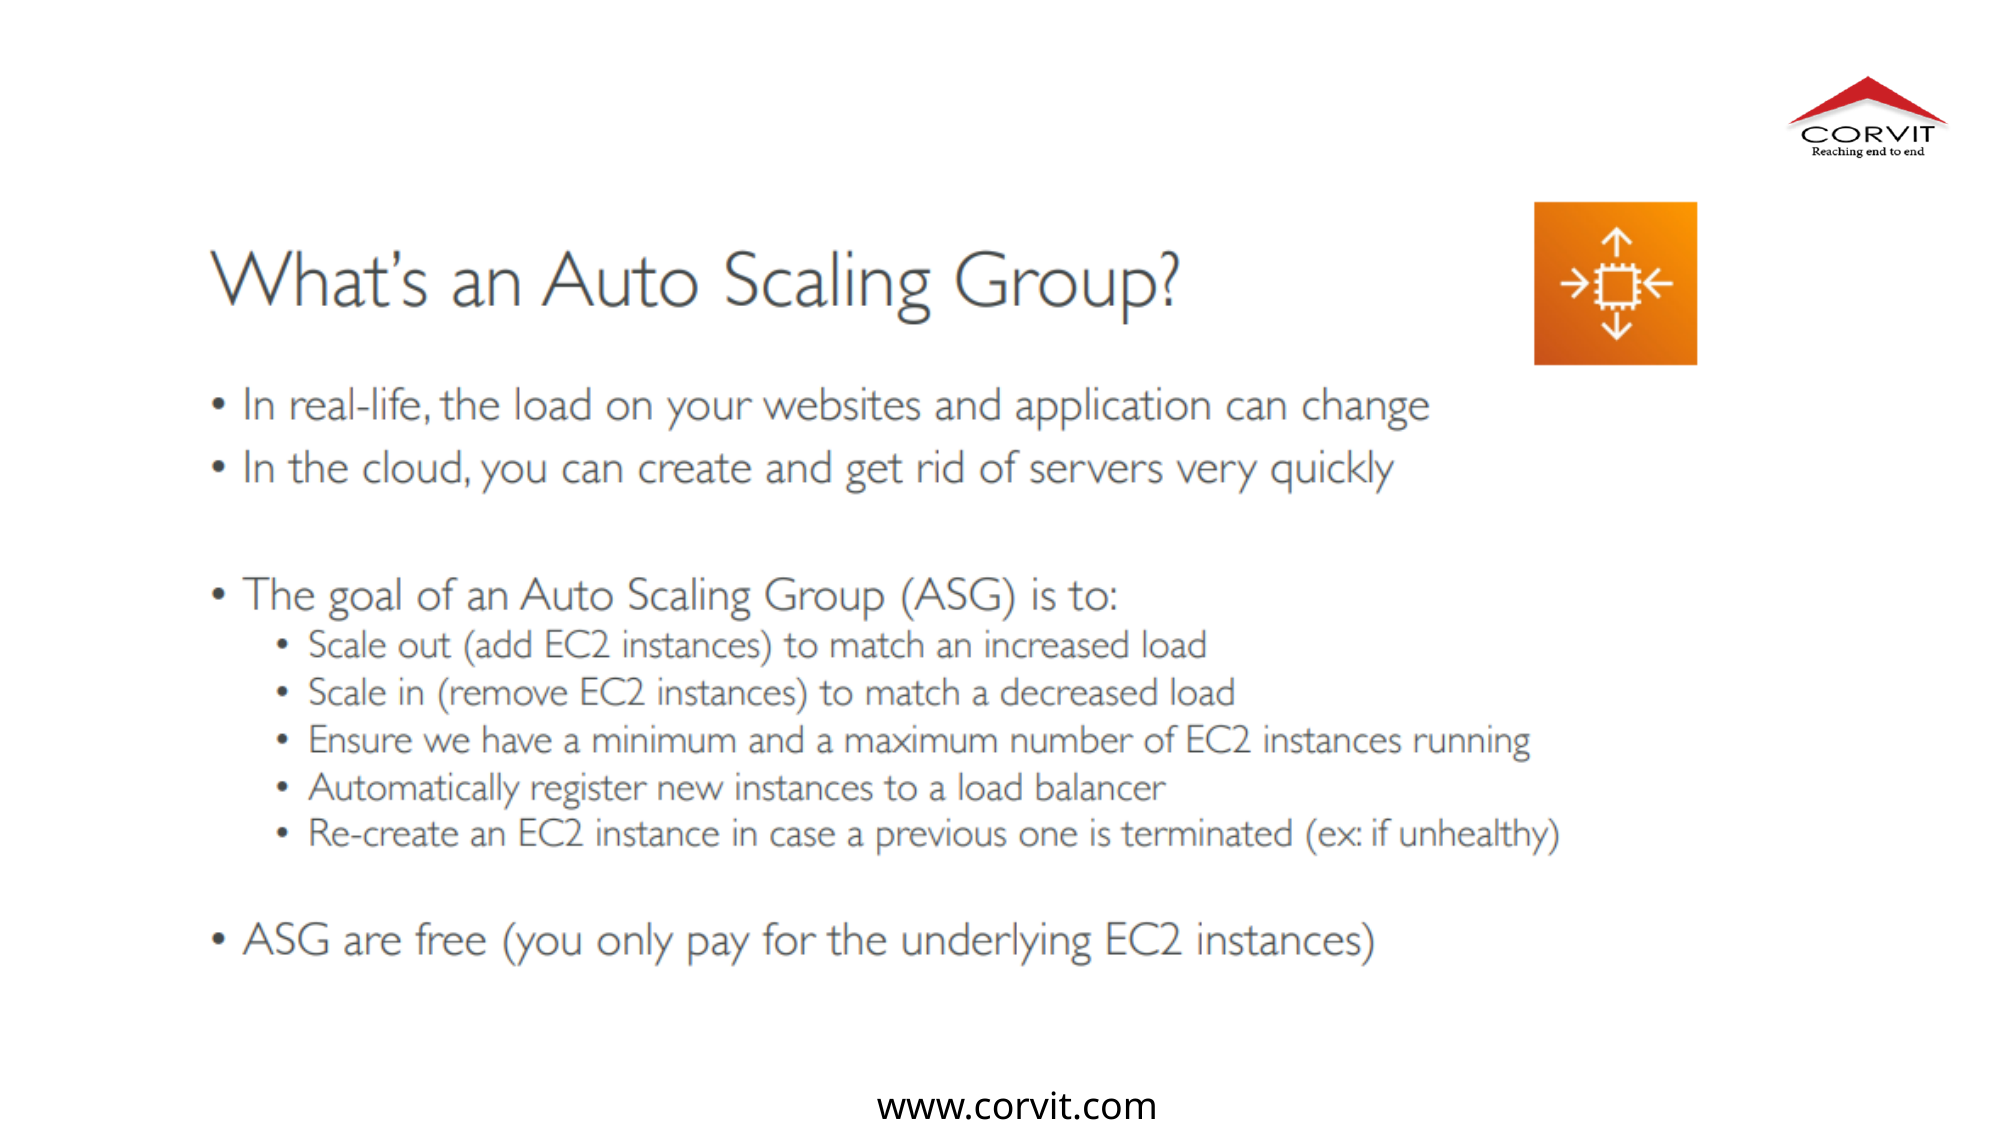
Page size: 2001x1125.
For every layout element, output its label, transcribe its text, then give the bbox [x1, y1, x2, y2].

picture [85, 182, 1757, 1016]
text_box www.corvit.com [34, 1074, 2000, 1125]
picture [1783, 73, 1951, 163]
